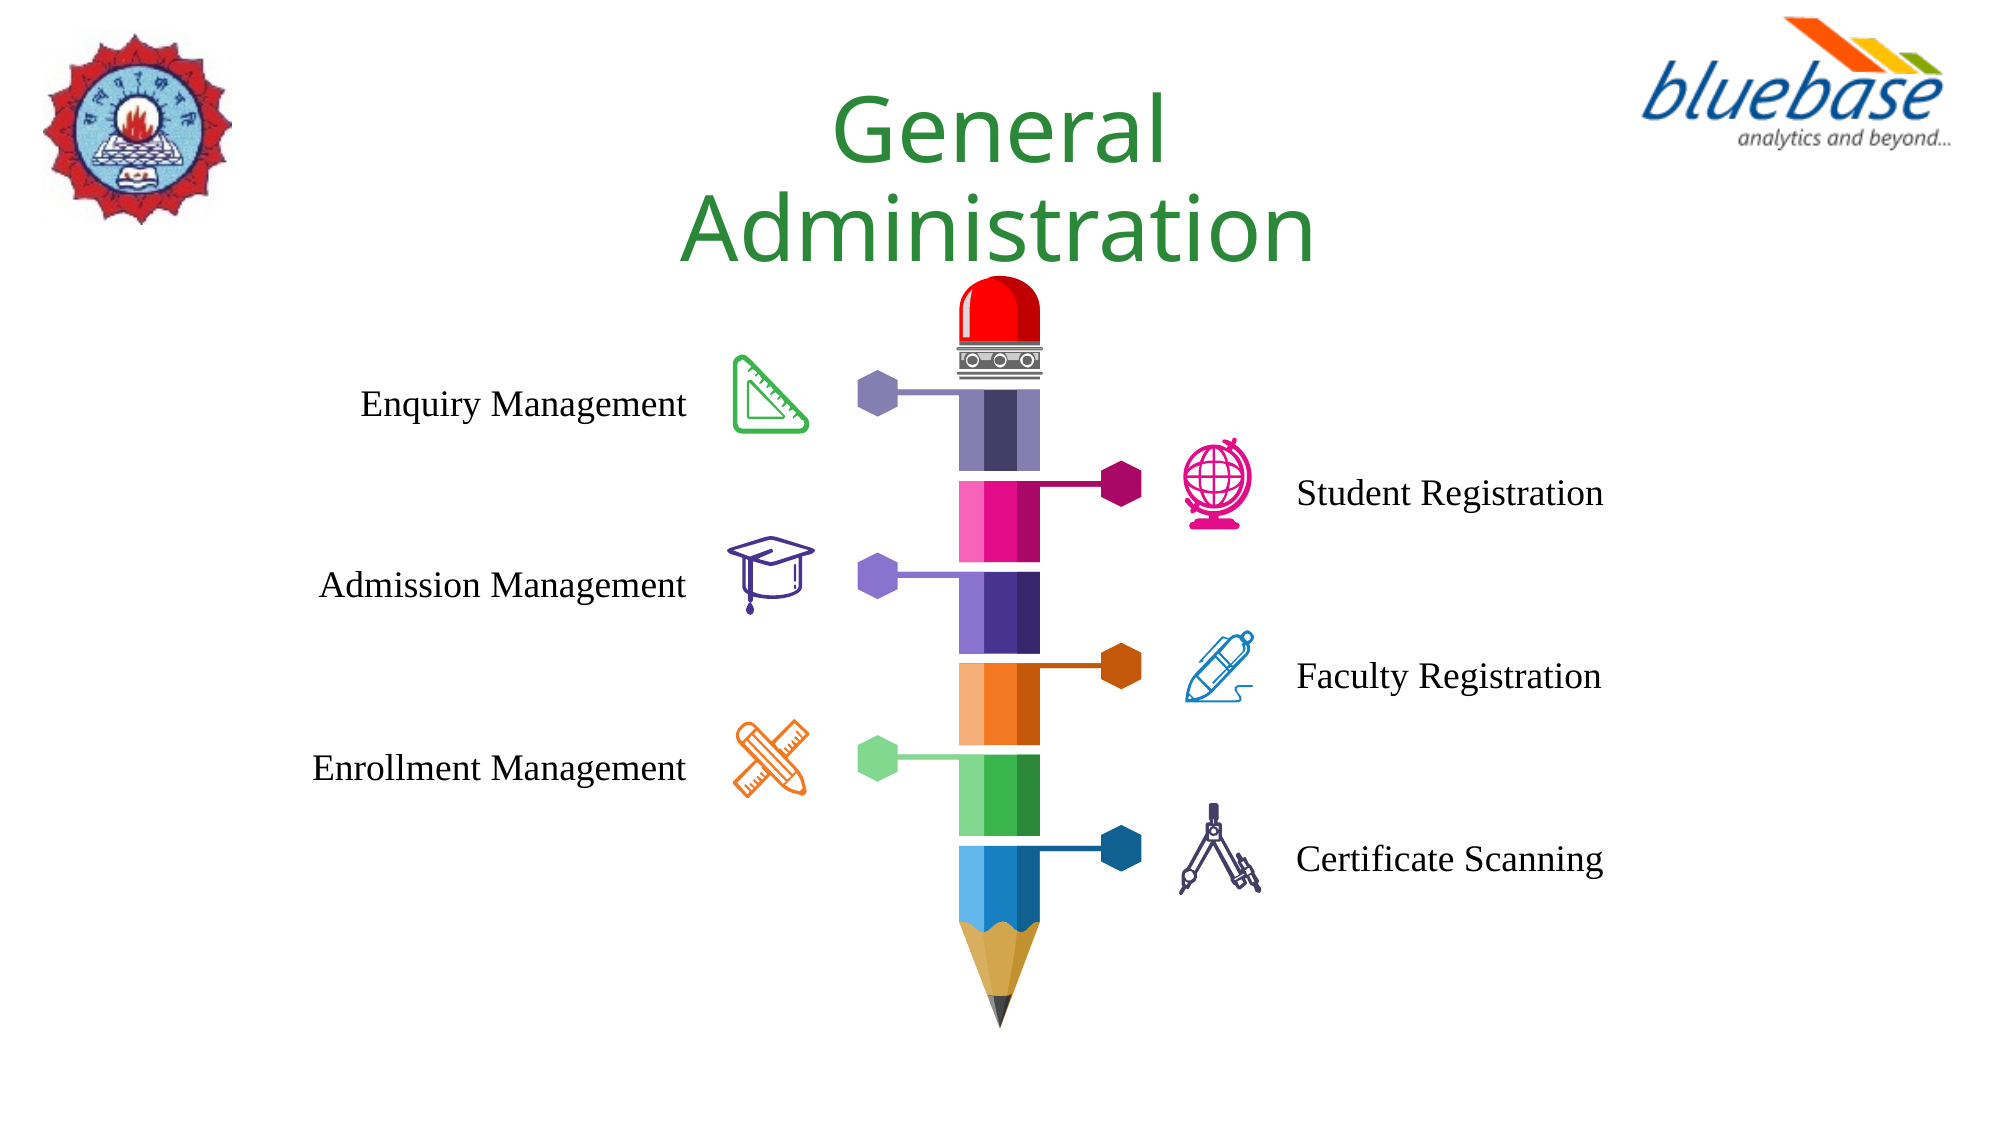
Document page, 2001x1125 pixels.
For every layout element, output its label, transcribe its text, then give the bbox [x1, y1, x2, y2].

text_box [959, 462, 1140, 563]
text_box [859, 554, 1040, 654]
text_box Admission Management [303, 553, 702, 613]
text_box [959, 645, 1140, 746]
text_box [859, 265, 1044, 471]
text_box Enquiry Management [345, 371, 702, 432]
picture [43, 29, 232, 226]
text_box Certificate Scanning [1281, 826, 1620, 887]
text_box [1185, 630, 1255, 703]
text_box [859, 737, 1040, 836]
text_box [727, 535, 816, 615]
text_box General Administration [520, 75, 1480, 171]
text_box [1179, 803, 1262, 896]
text_box Faculty Registration [1281, 643, 1618, 704]
text_box [1183, 437, 1252, 530]
text_box Student Registration [1281, 460, 1620, 521]
text_box Enrollment Management [296, 735, 702, 796]
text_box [959, 827, 1140, 1028]
text_box [732, 354, 810, 434]
picture [1617, 3, 1969, 163]
text_box [732, 719, 810, 798]
